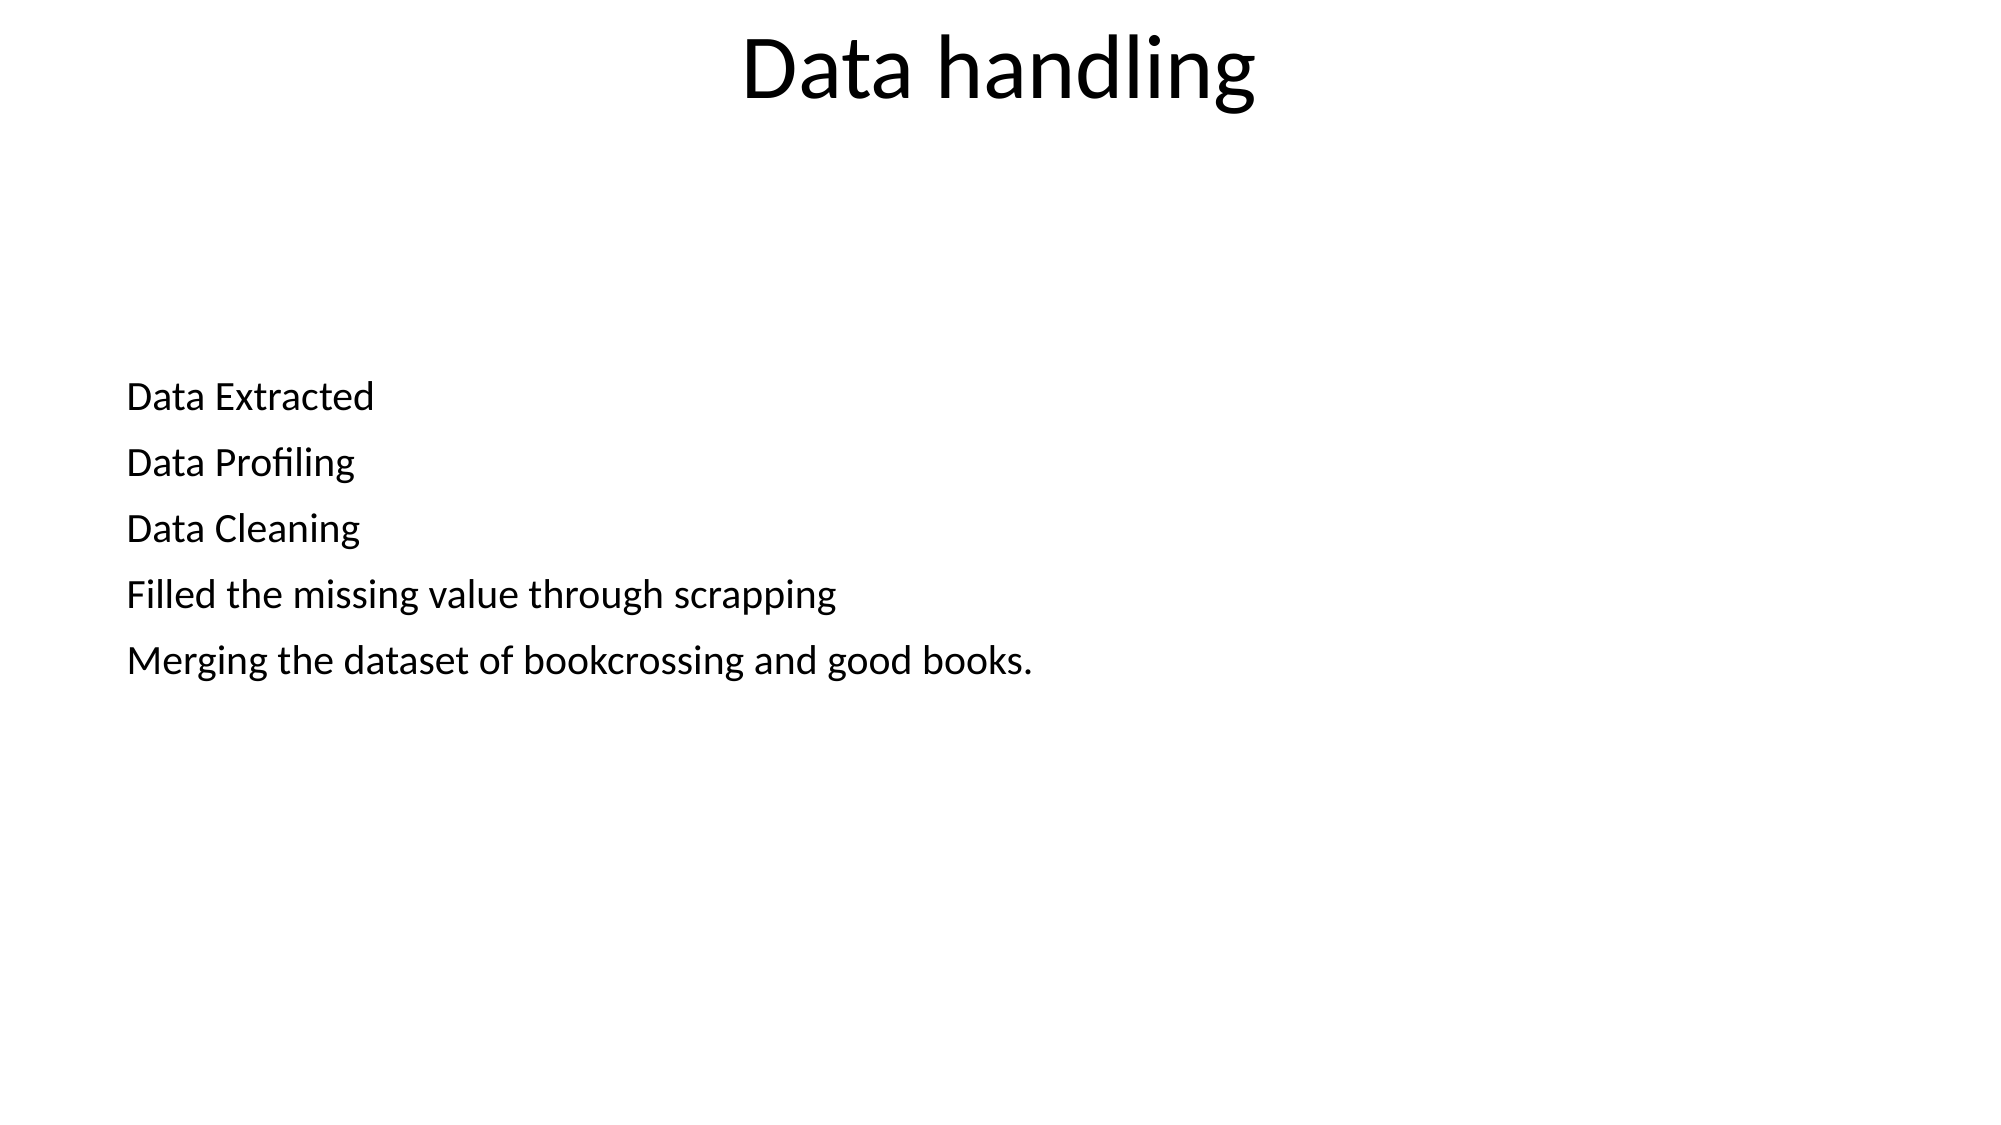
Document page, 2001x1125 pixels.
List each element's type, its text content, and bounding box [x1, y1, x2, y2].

title Data handling [0, 10, 2000, 126]
list Data Extracted Data Profiling Data Cleaning Filled the missing value through scrapping Merging the dataset of bookcrossing and good books. [111, 367, 1837, 717]
